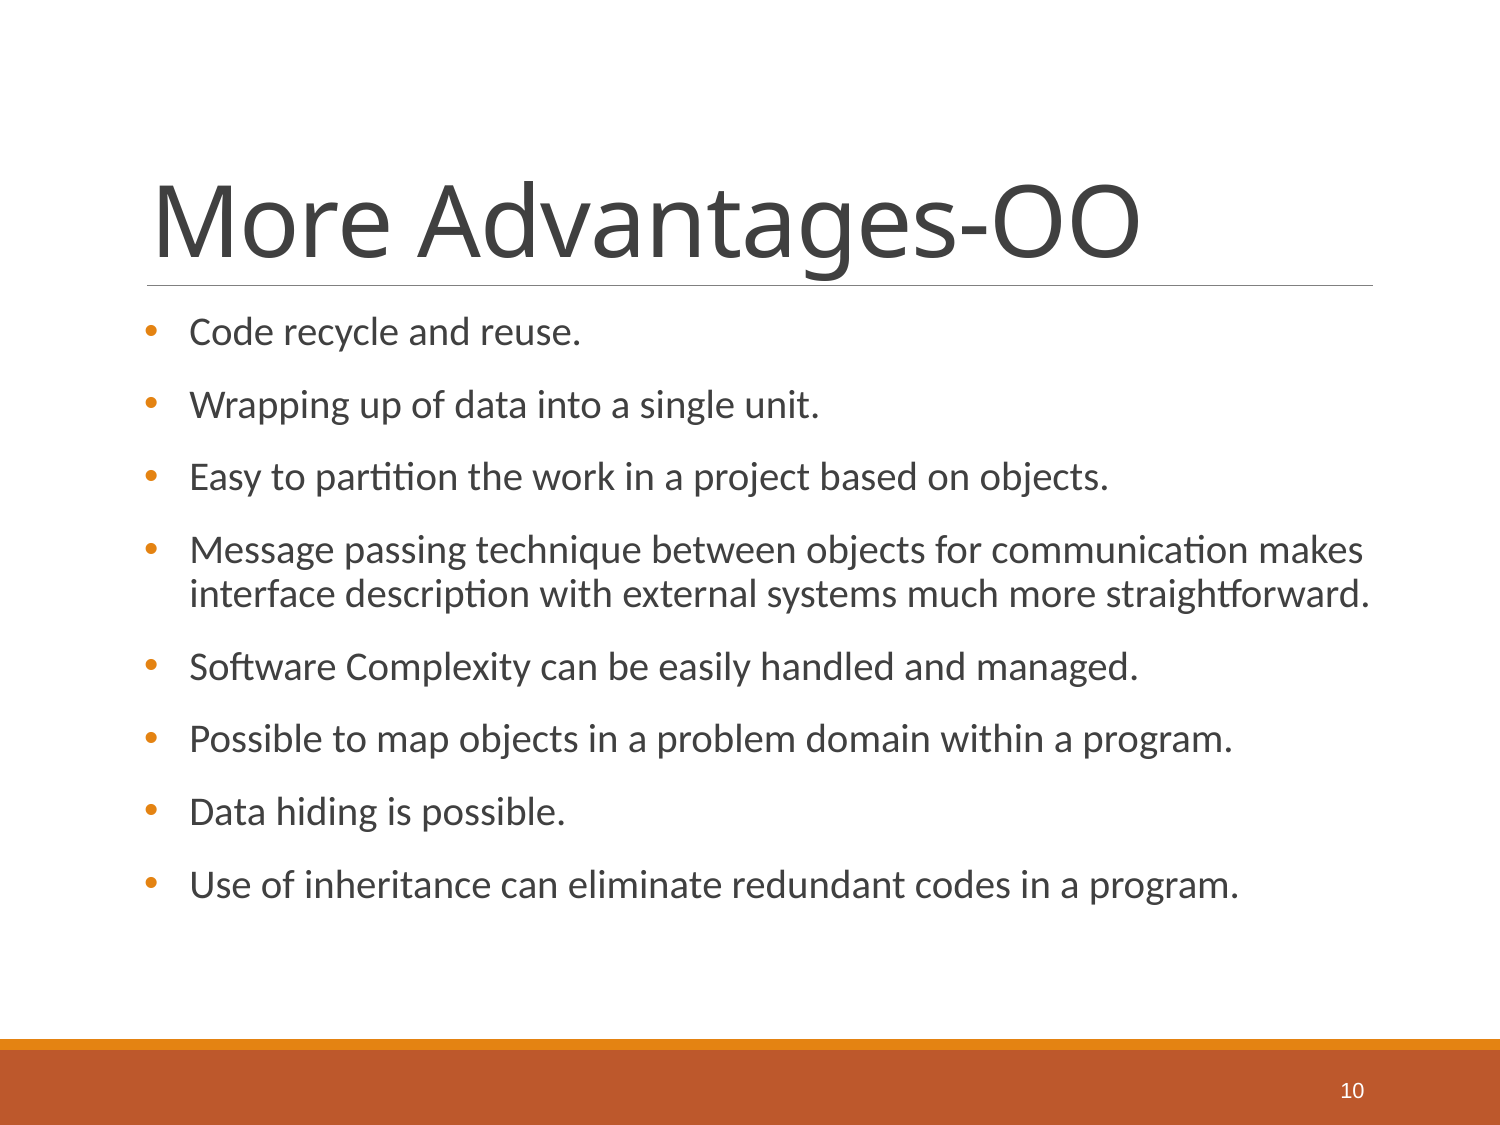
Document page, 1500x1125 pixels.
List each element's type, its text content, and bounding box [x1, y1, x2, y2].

slide_number 10 [1218, 1059, 1380, 1120]
title More Advantages-OO [135, 47, 1373, 285]
list Code recycle and reuse. Wrapping up of data into a single unit. Easy to partition the work in a project based on objects. Message passing technique between objects for communication makes interface description with external systems much more straightforward. Software Complexity can be easily handled and managed. Possible to map objects in a problem domain within a program. Data hiding is possible. Use of inheritance can eliminate redundant codes in a program. [135, 302, 1373, 963]
